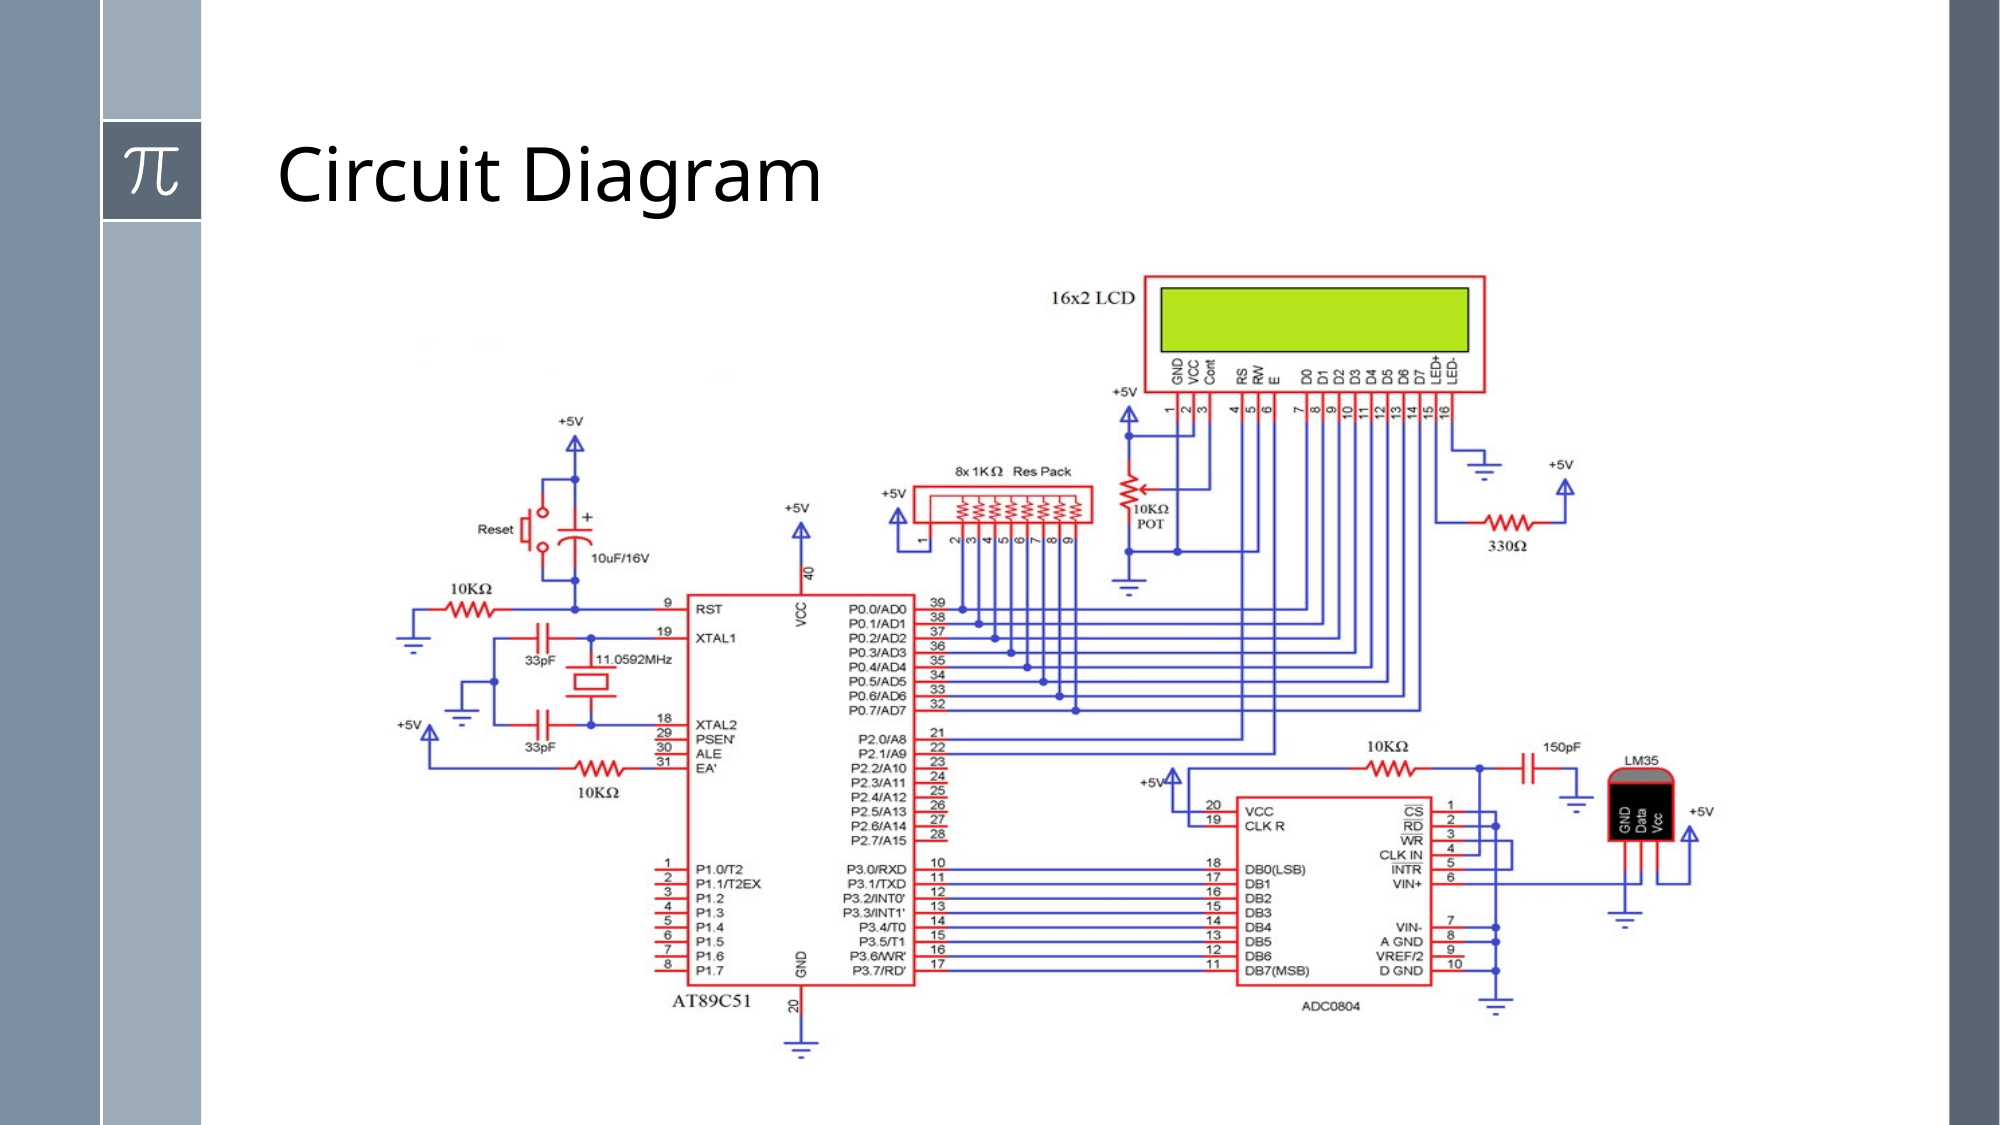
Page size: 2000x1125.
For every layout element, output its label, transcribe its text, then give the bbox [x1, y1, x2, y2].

picture [387, 262, 1731, 1083]
title Circuit Diagram [261, 29, 1867, 225]
